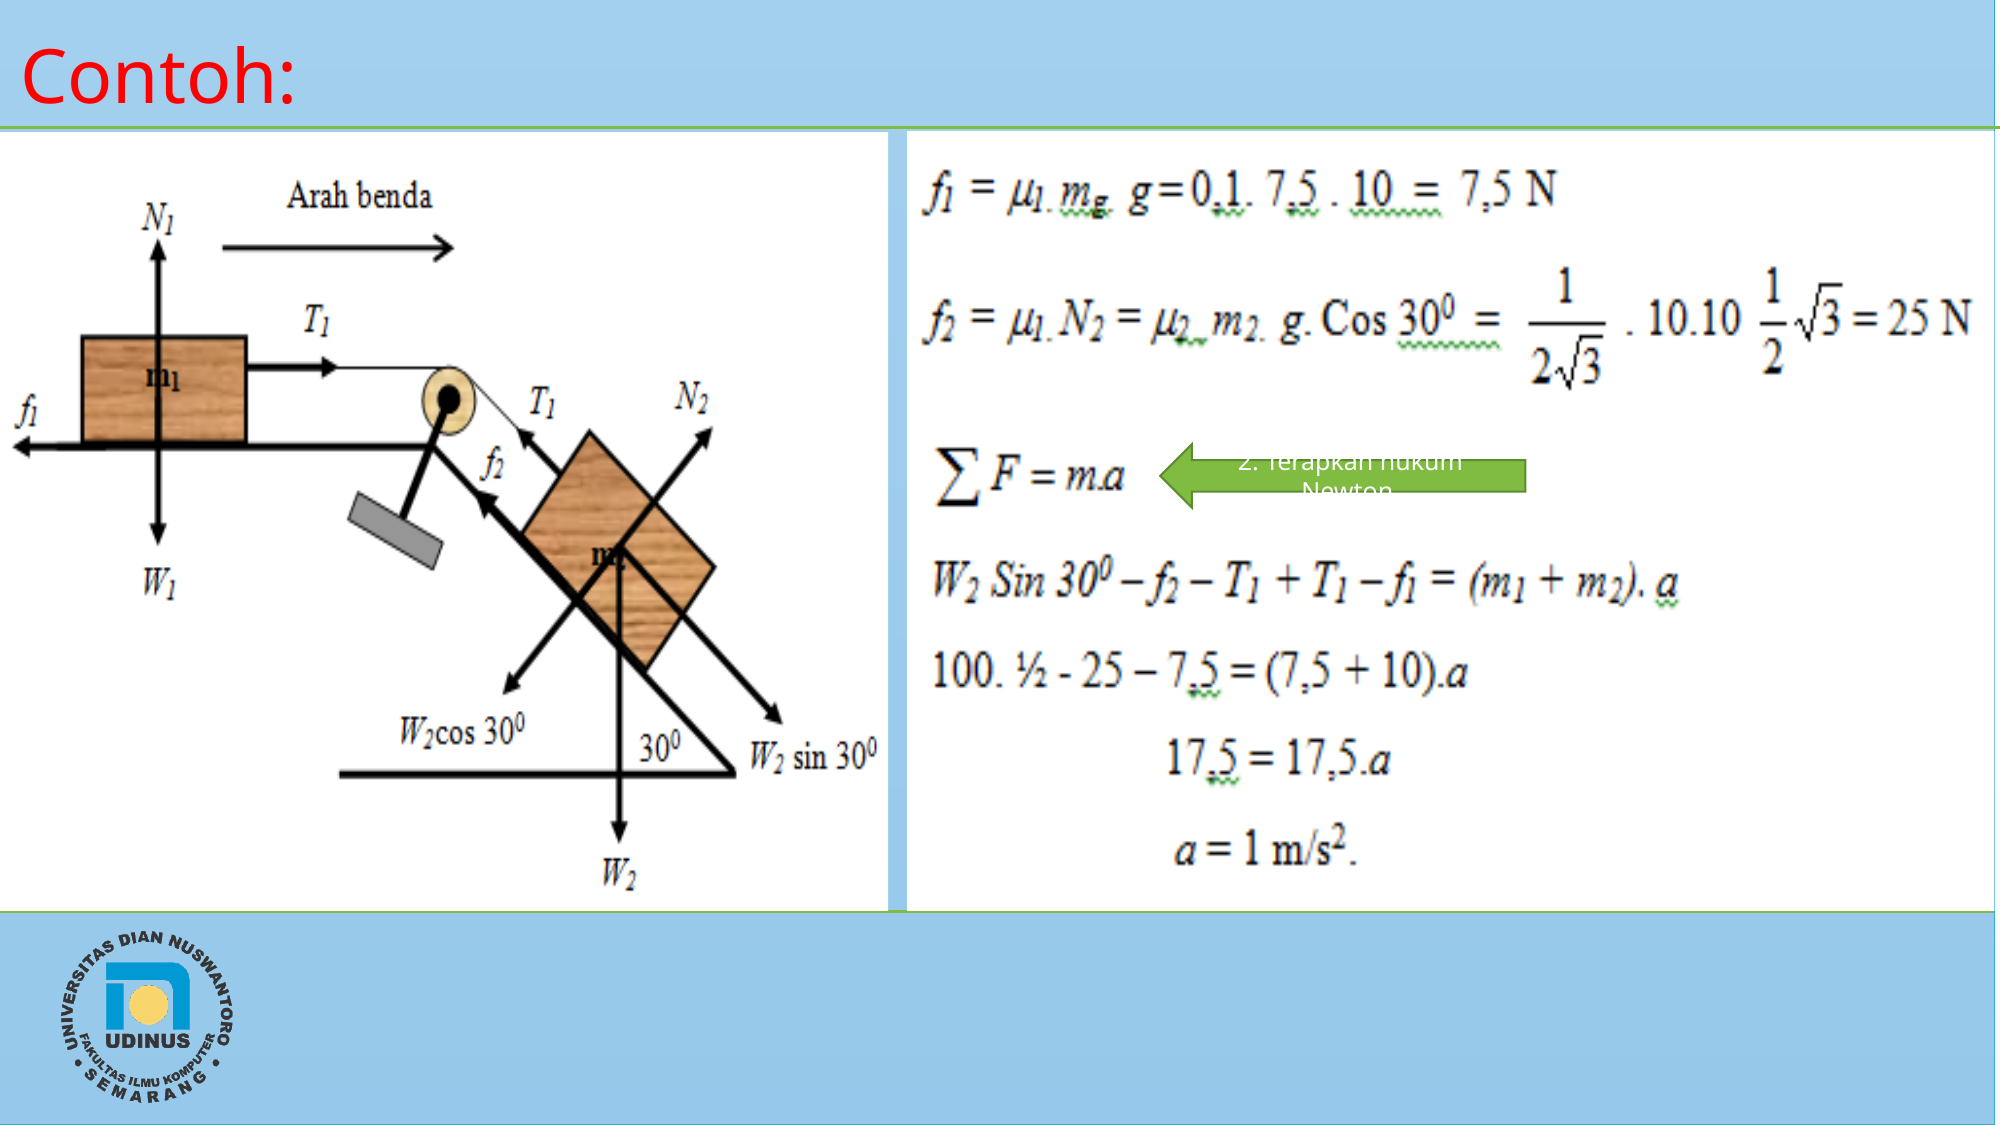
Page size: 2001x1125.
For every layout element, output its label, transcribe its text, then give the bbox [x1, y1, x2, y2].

text_box [0, 912, 1995, 1125]
text_box [0, 129, 1995, 910]
picture [0, 132, 889, 1123]
text_box Contoh: [5, 21, 838, 126]
text_box [0, 0, 1995, 126]
picture [907, 131, 1995, 911]
